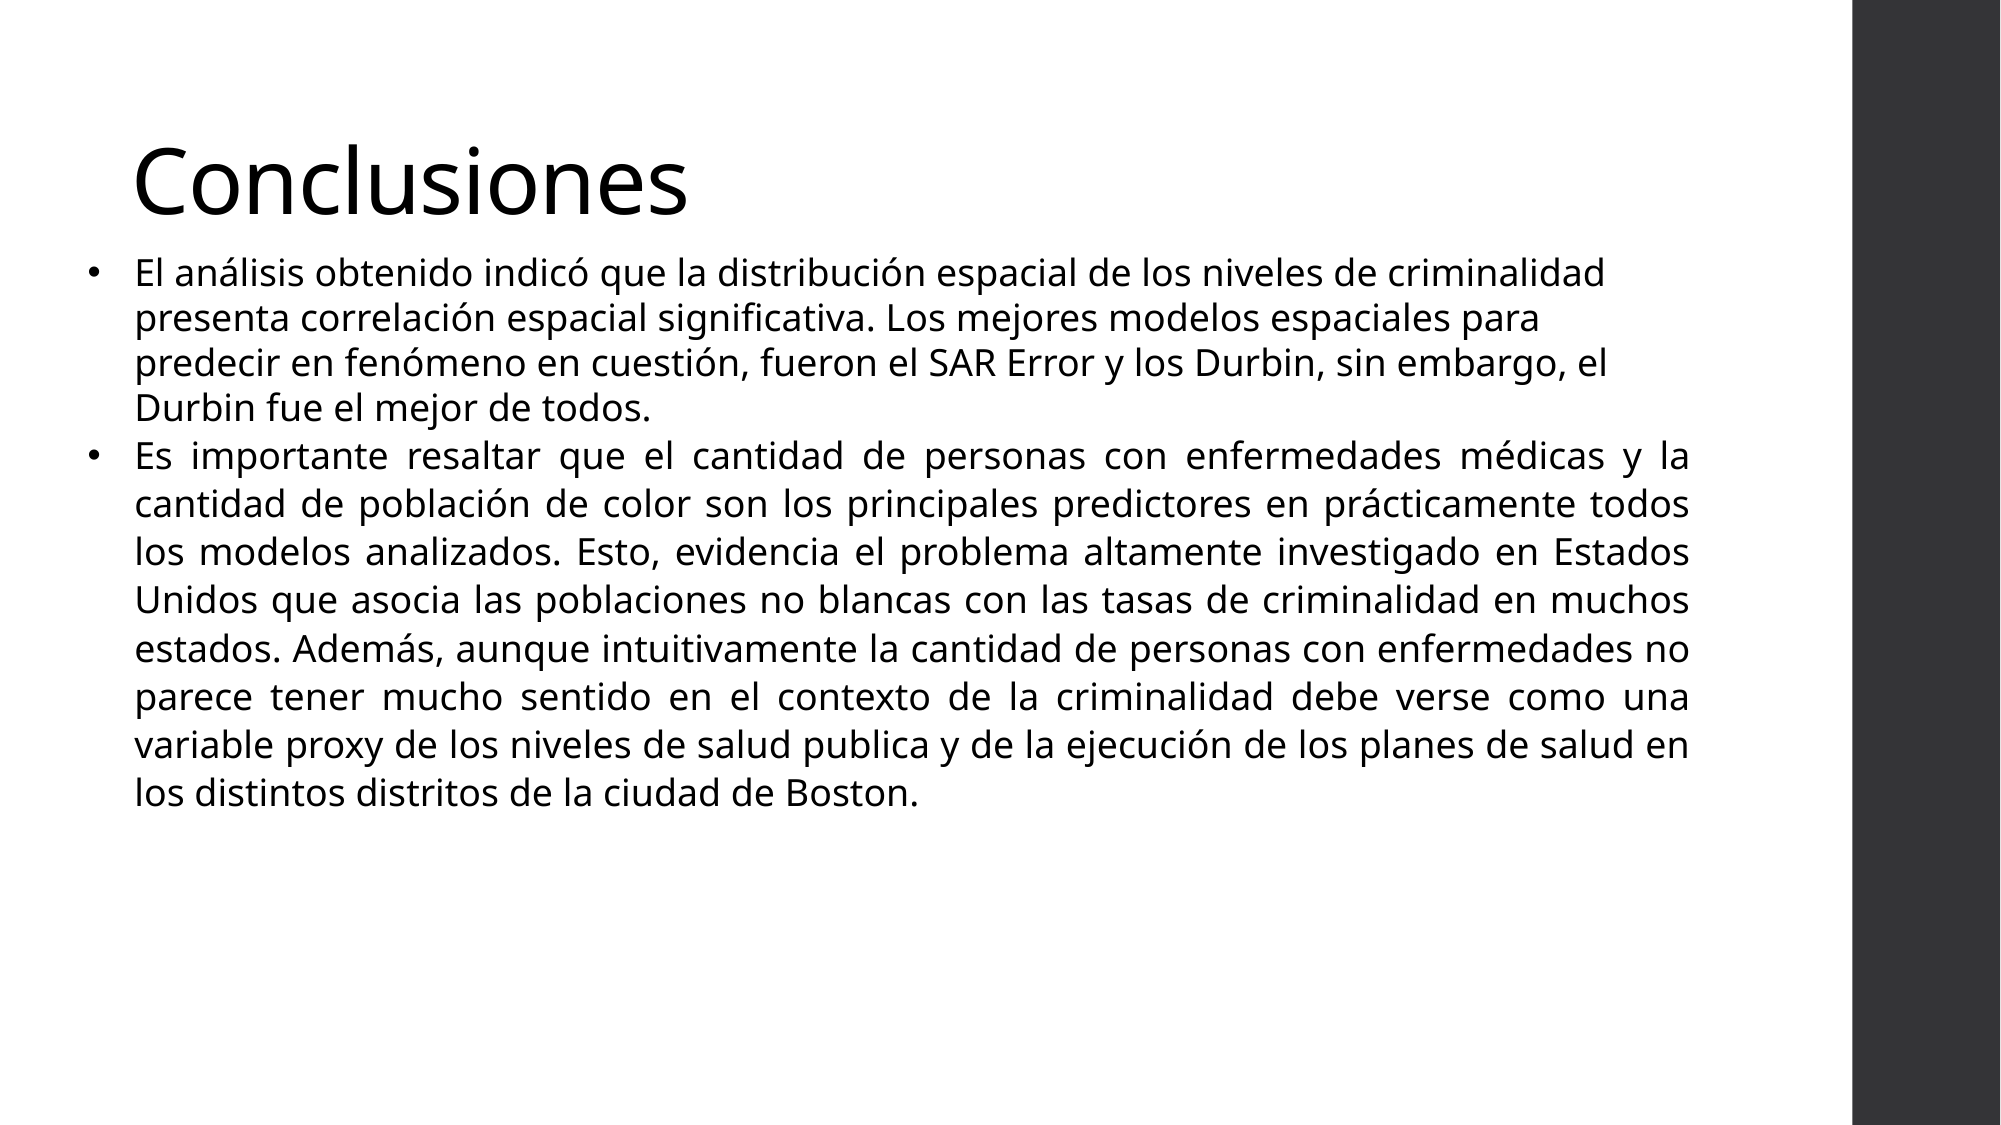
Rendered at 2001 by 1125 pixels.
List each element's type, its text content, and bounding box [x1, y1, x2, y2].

text_box El análisis obtenido indicó que la distribución espacial de los niveles de criminalidad presenta correlación espacial significativa. Los mejores modelos espaciales para predecir en fenómeno en cuestión, fueron el SAR Error y los Durbin, sin embargo, el Durbin fue el mejor de todos. Es importante resaltar que el cantidad de personas con enfermedades médicas y la cantidad de población de color son los principales predictores en prácticamente todos los modelos analizados. Esto, evidencia el problema altamente investigado en Estados Unidos que asocia las poblaciones no blancas con las tasas de criminalidad en muchos estados. Además, aunque intuitivamente la cantidad de personas con enfermedades no parece tener mucho sentido en el contexto de la criminalidad debe verse como una variable proxy de los niveles de salud publica y de la ejecución de los planes de salud en los distintos distritos de la ciudad de Boston. [72, 241, 1707, 822]
text_box Conclusiones [116, 84, 1707, 242]
